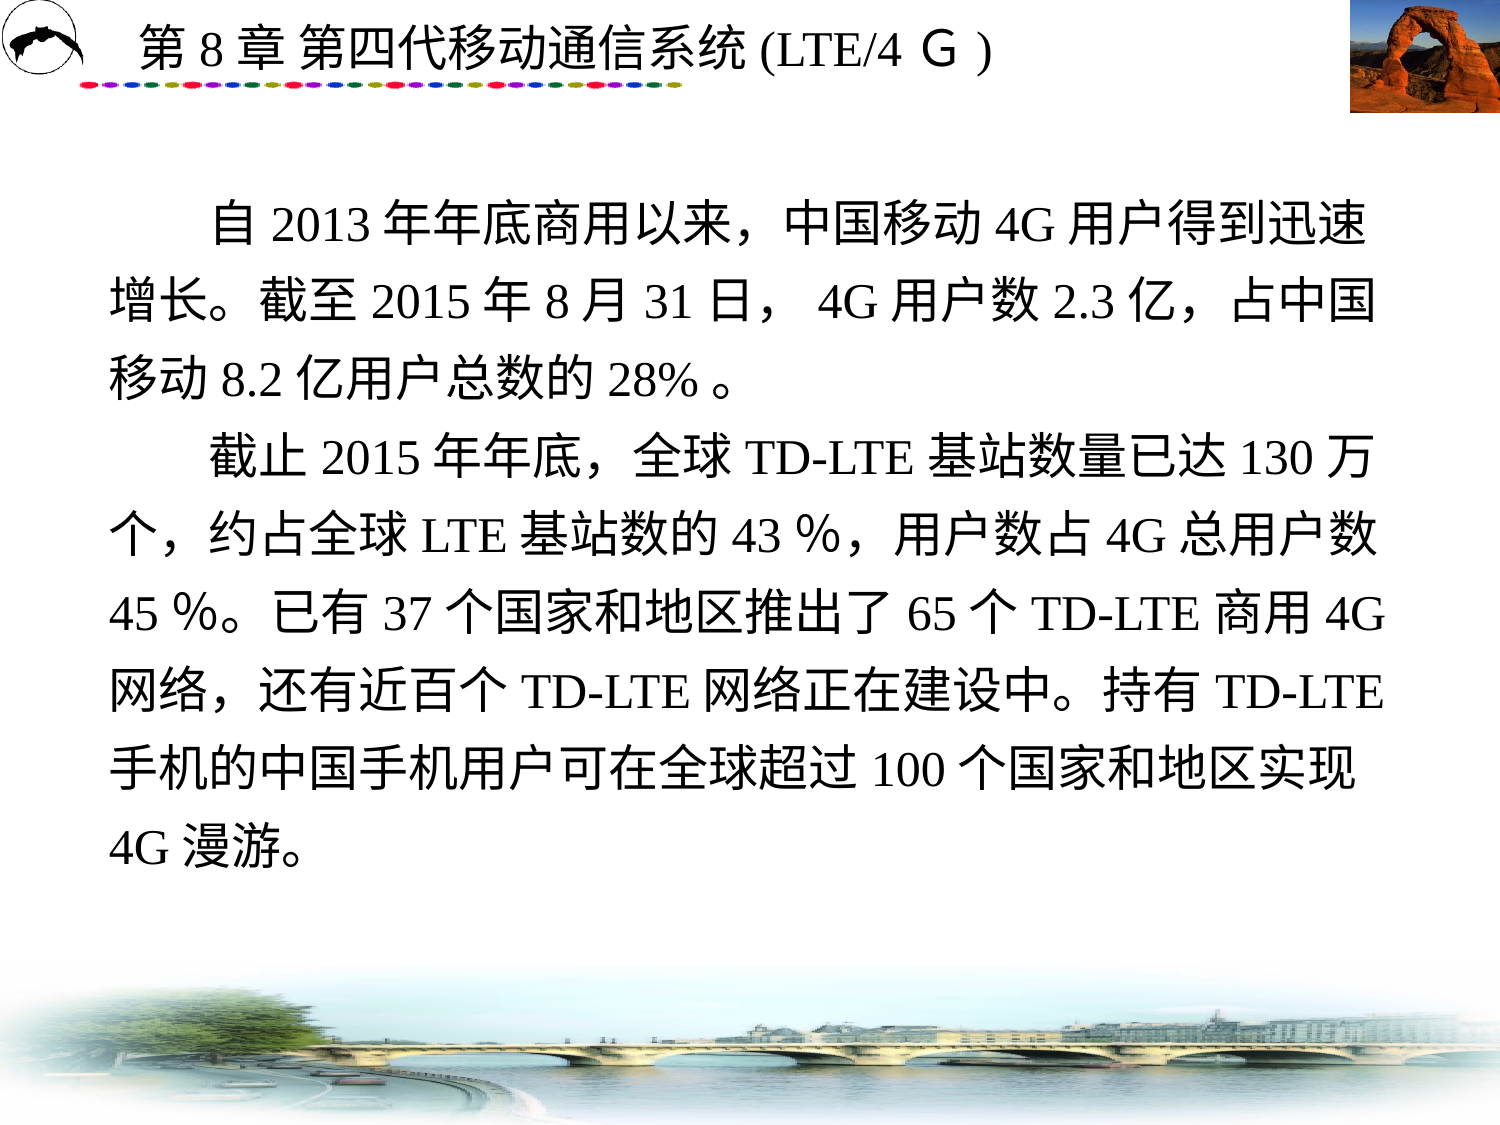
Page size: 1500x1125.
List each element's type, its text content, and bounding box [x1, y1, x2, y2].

picture [74, 78, 691, 91]
picture [1350, 0, 1500, 113]
picture [0, 962, 1500, 1125]
picture [0, 0, 100, 75]
title 自2013年年底商用以来，中国移动4G用户得到迅速增长。截至2015年8月31日，4G用户数2.3亿，占中国移动8.2亿用户总数的28%。 截止2015年年底，全球TD-LTE基站数量已达130万个，约占全球LTE基站数的43％，用户数占4G总用户数45％。已有37个国家和地区推出了65个TD-LTE商用4G网络，还有近百个TD-LTE网络正在建设中。持有TD-LTE手机的中国手机用户可在全球超过100个国家和地区实现4G漫游。 [93, 87, 1426, 1013]
